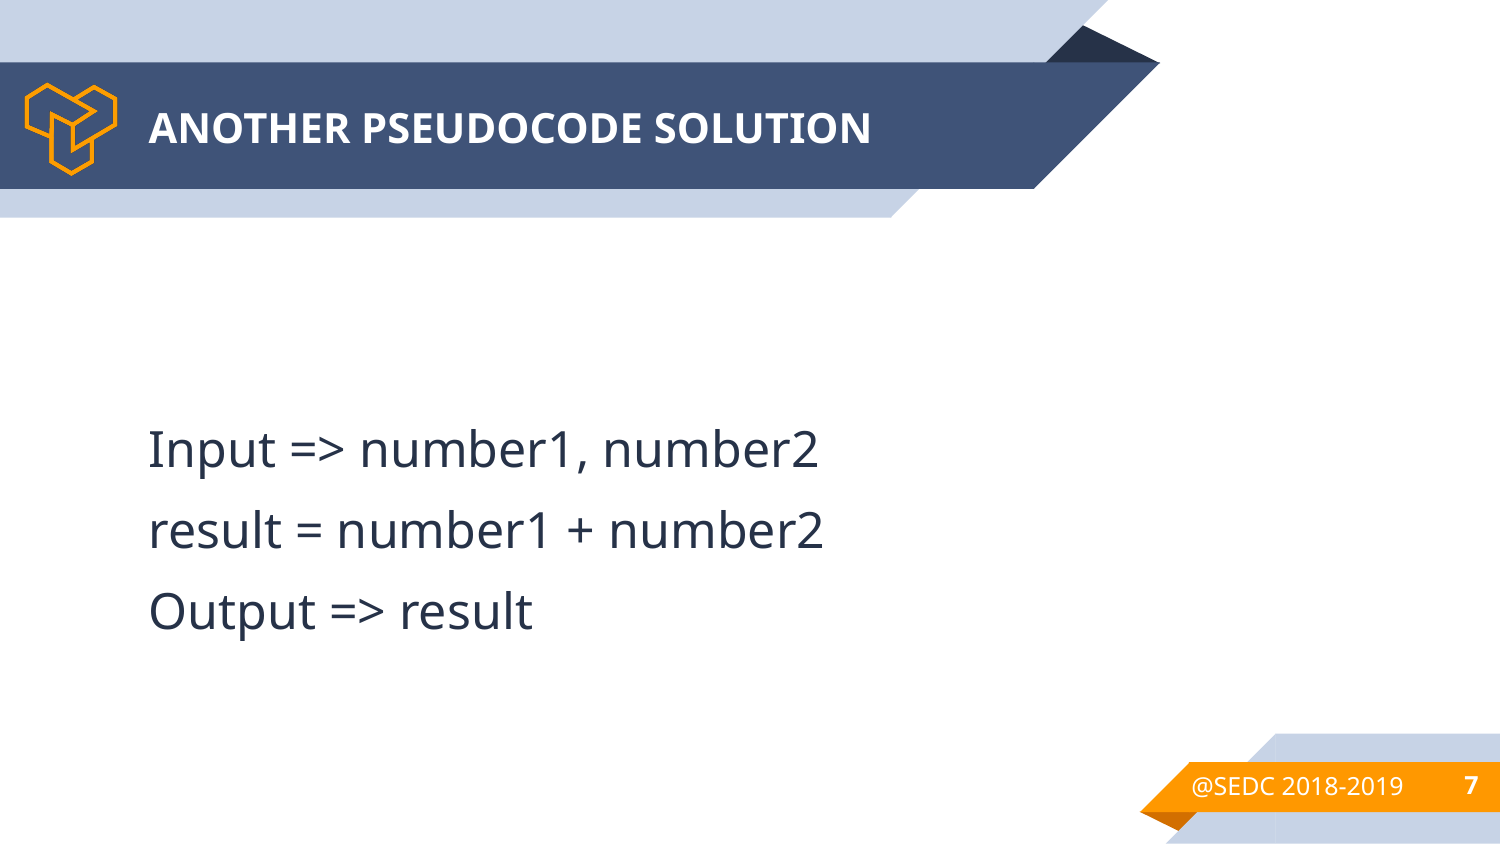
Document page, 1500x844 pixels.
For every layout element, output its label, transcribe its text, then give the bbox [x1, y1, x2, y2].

title ANOTHER PSEUDOCODE SOLUTION [133, 64, 997, 190]
picture [21, 77, 121, 177]
text_box @SEDC 2018-2019 [1176, 755, 1445, 839]
text_box Input => number1, number2 result = number1 + number2 Output => result [133, 270, 1250, 787]
slide_number 7 [1445, 760, 1494, 813]
